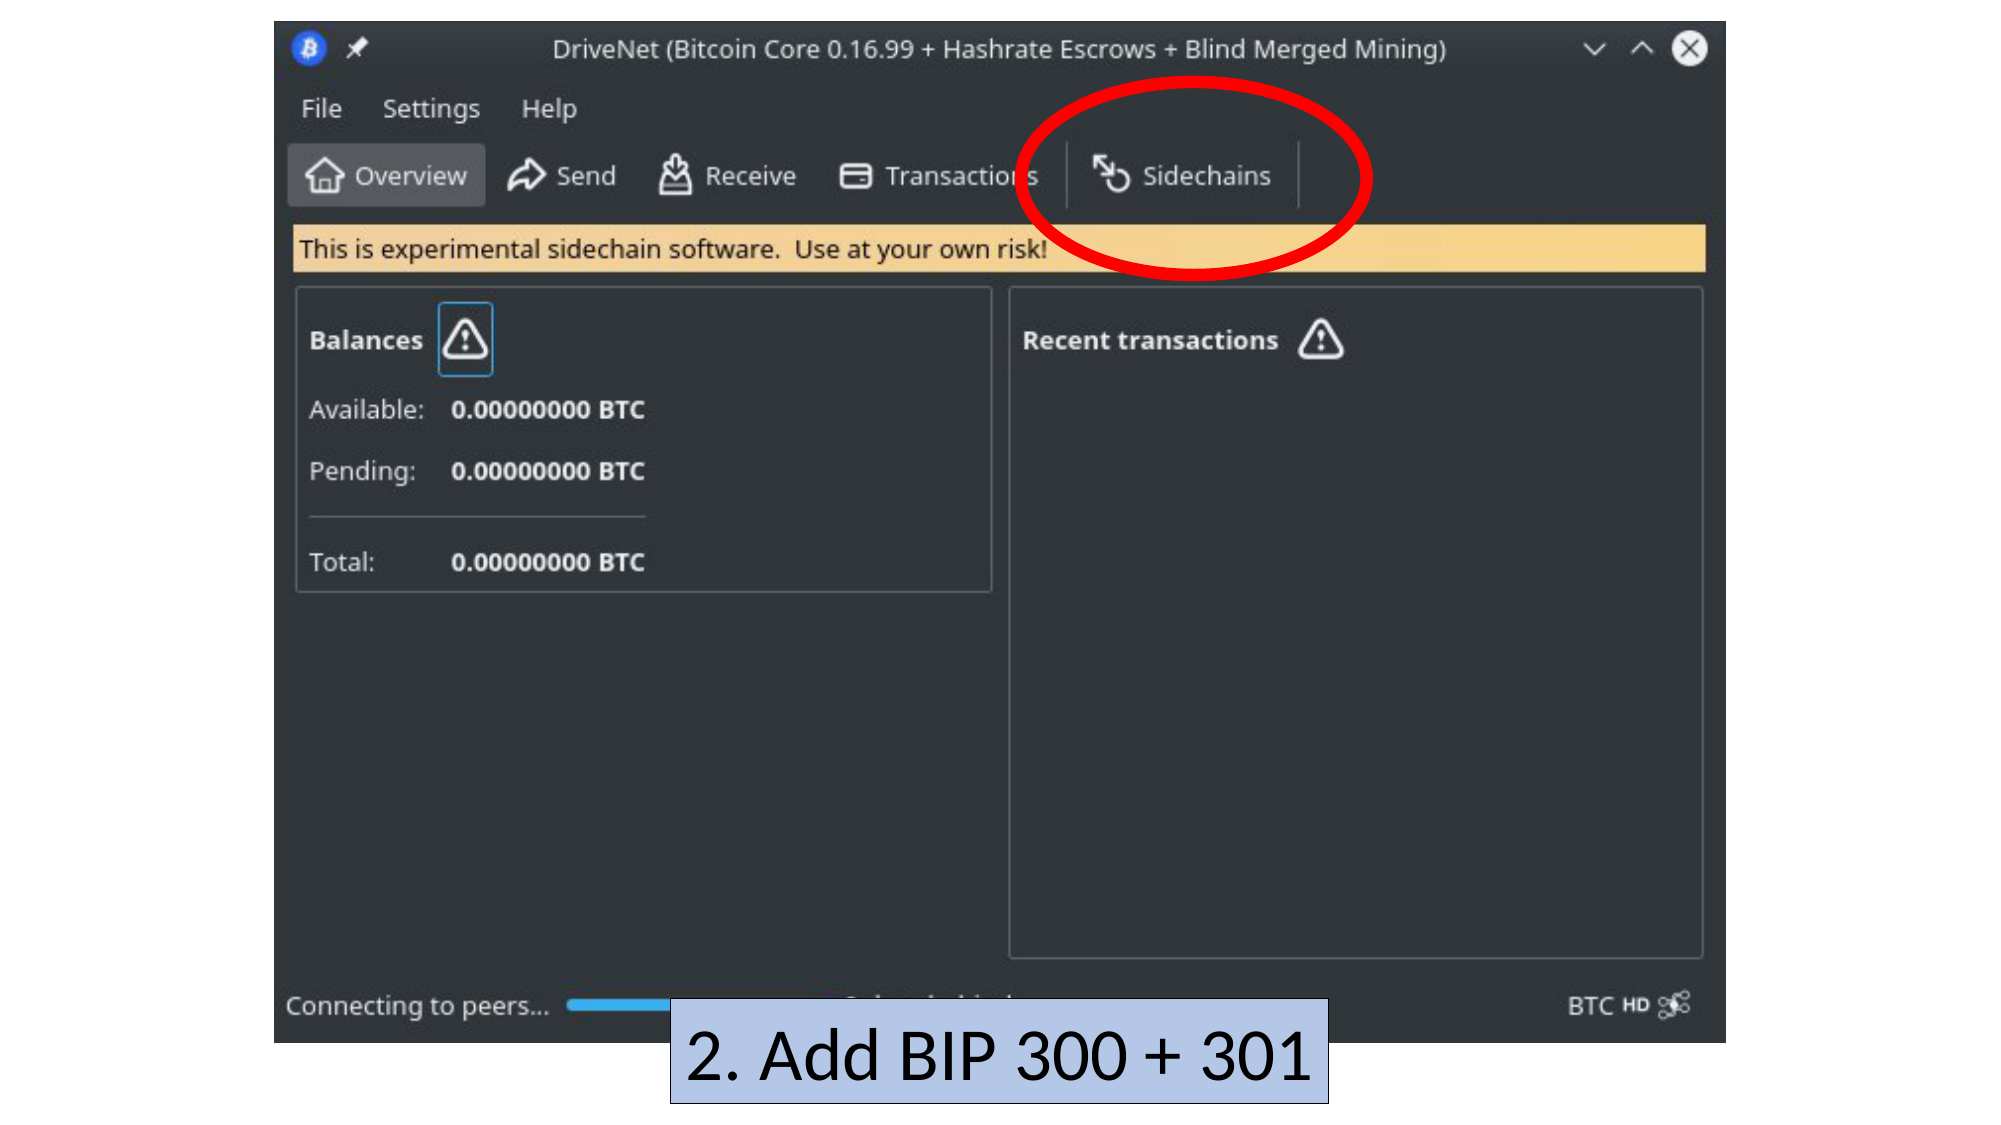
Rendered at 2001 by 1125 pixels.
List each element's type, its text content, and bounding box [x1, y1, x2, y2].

text_box 2. Add BIP 300 + 301 [670, 1043, 1329, 1104]
picture [274, 21, 1726, 1043]
